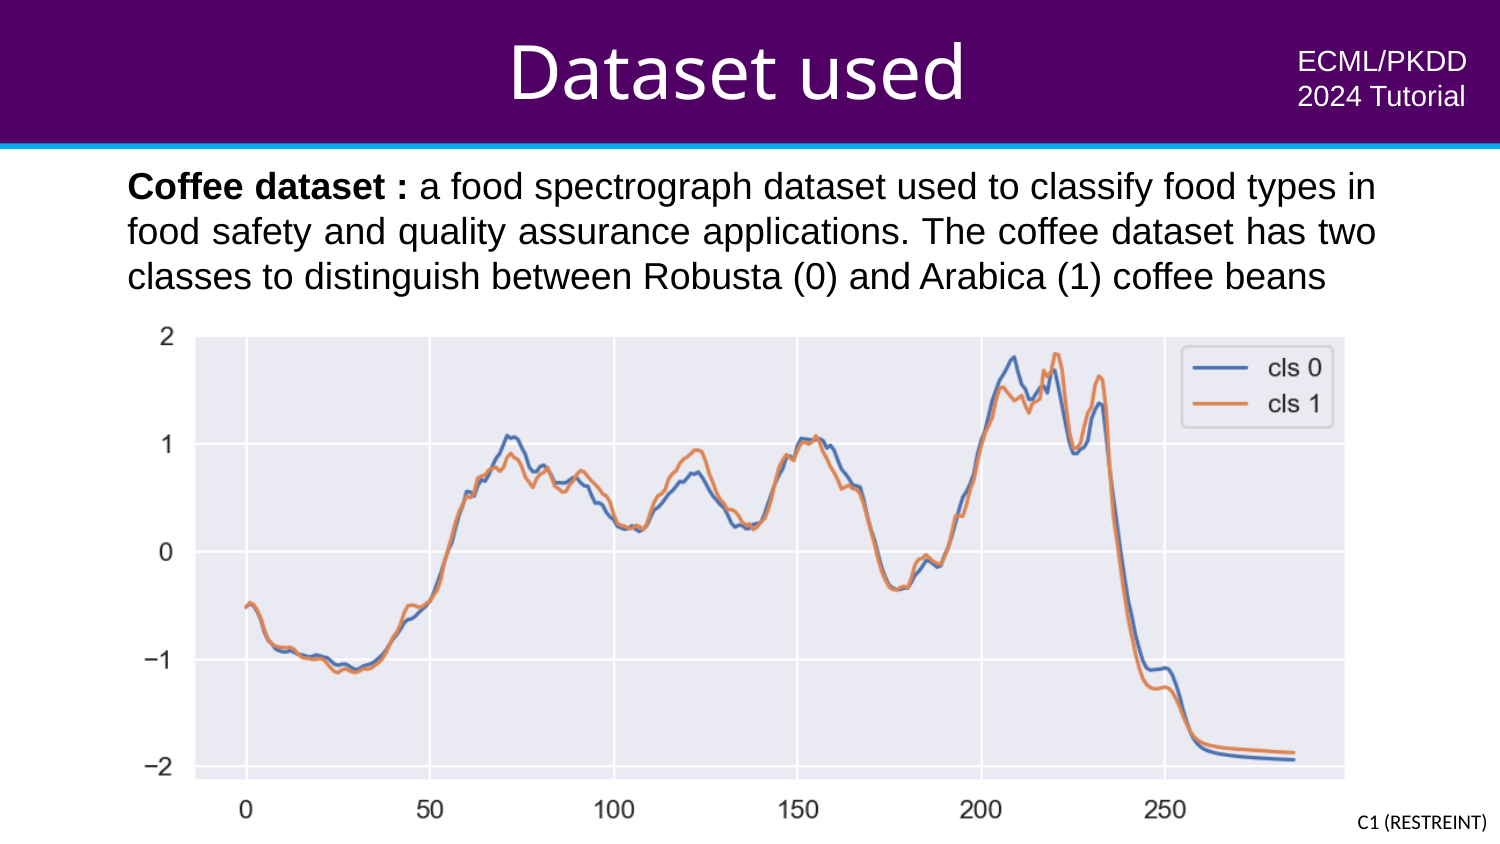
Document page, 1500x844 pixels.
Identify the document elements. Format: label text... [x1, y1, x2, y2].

picture [136, 306, 1353, 844]
text_box Dataset used [330, 17, 1145, 120]
text_box Coffee dataset : a food spectrograph dataset used to classify food types in food safety and quality assurance applications. The coffee dataset has two classes to distinguish between Robusta (0) and Arabica (1) coffee beans [112, 154, 1392, 305]
text_box ECML/PKDD 2024 Tutorial [1282, 35, 1500, 116]
